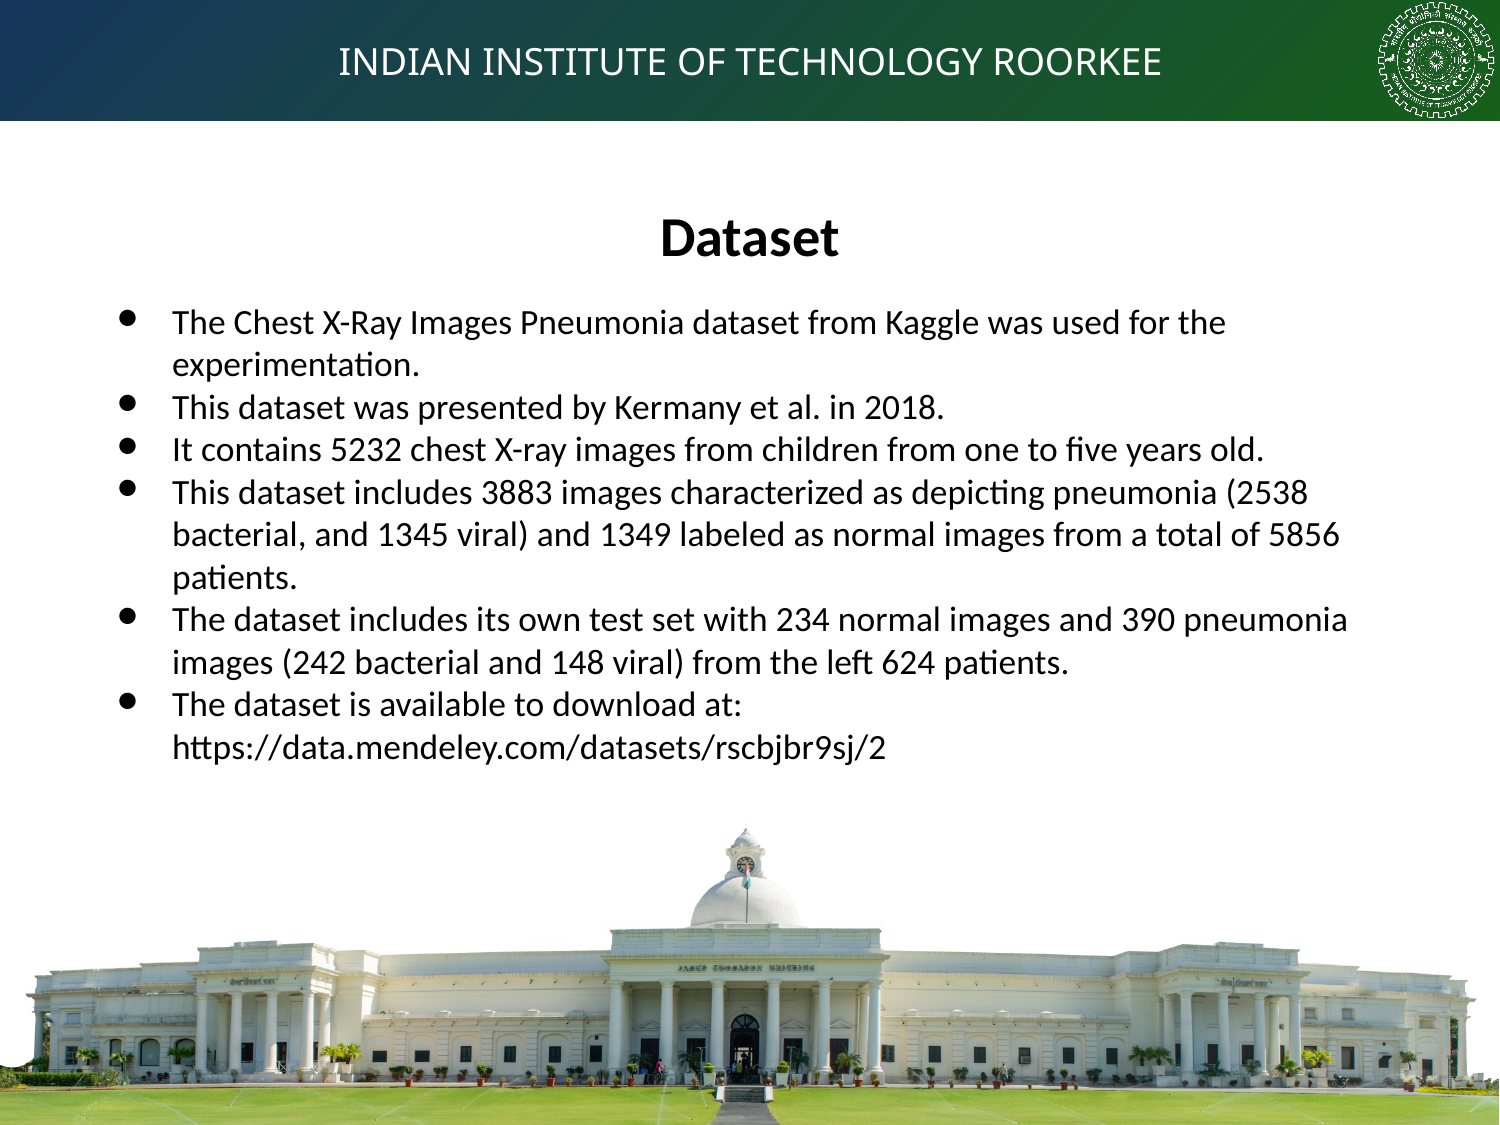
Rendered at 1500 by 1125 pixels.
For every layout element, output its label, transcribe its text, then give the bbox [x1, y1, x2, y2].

text_box The Chest X-Ray Images Pneumonia dataset from Kaggle was used for the experimentation. This dataset was presented by Kermany et al. in 2018. It contains 5232 chest X-ray images from children from one to five years old. This dataset includes 3883 images characterized as depicting pneumonia (2538 bacterial, and 1345 viral) and 1349 labeled as normal images from a total of 5856 patients. The dataset includes its own test set with 234 normal images and 390 pneumonia images (242 bacterial and 148 viral) from the left 624 patients. The dataset is available to download at: https://data.mendeley.com/datasets/rscbjbr9sj/2 [82, 283, 1418, 824]
text_box Dataset [148, 185, 1352, 283]
picture [0, 821, 1499, 1125]
picture [1374, 0, 1499, 120]
